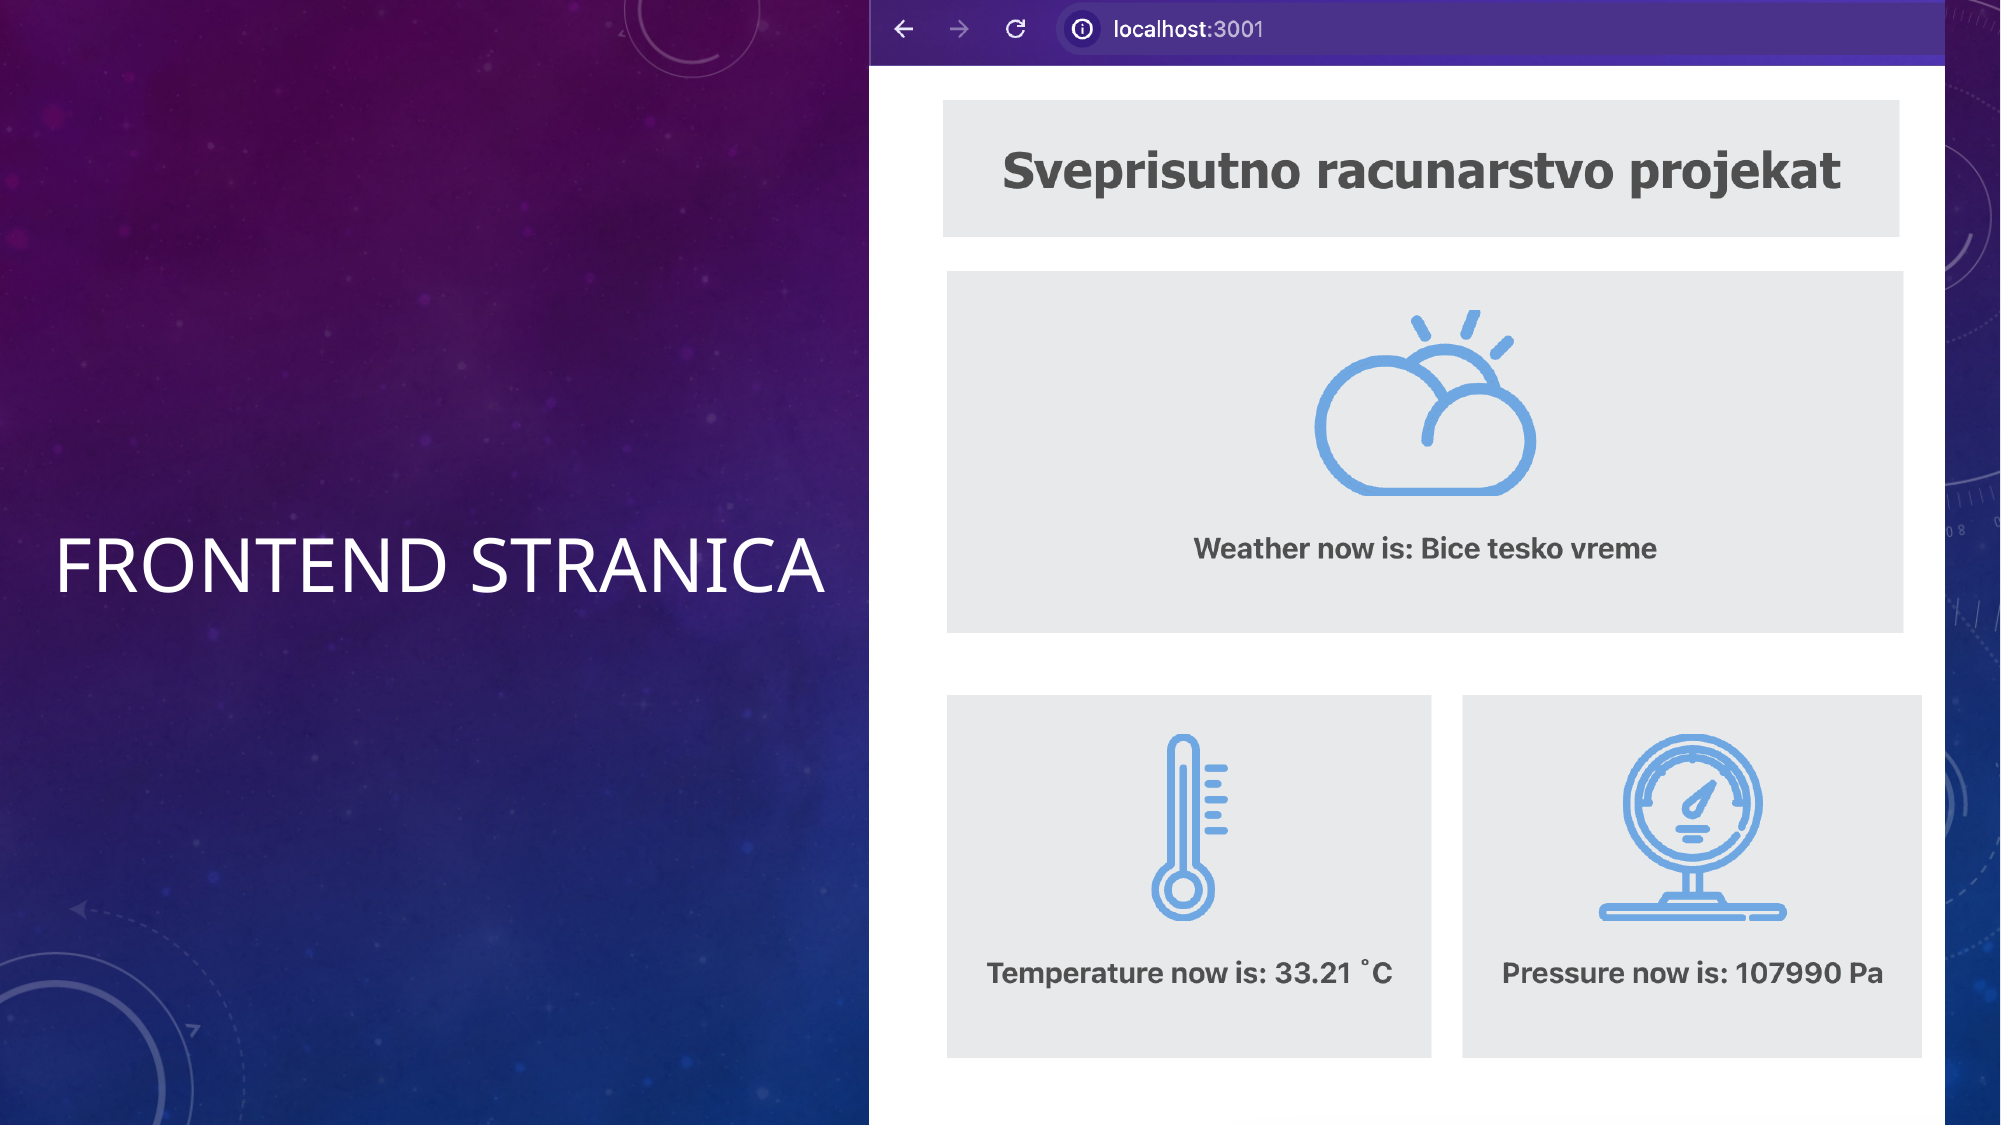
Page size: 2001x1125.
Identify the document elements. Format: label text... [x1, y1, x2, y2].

title Frontend stranica [39, 443, 863, 683]
picture [0, 0, 2001, 1125]
